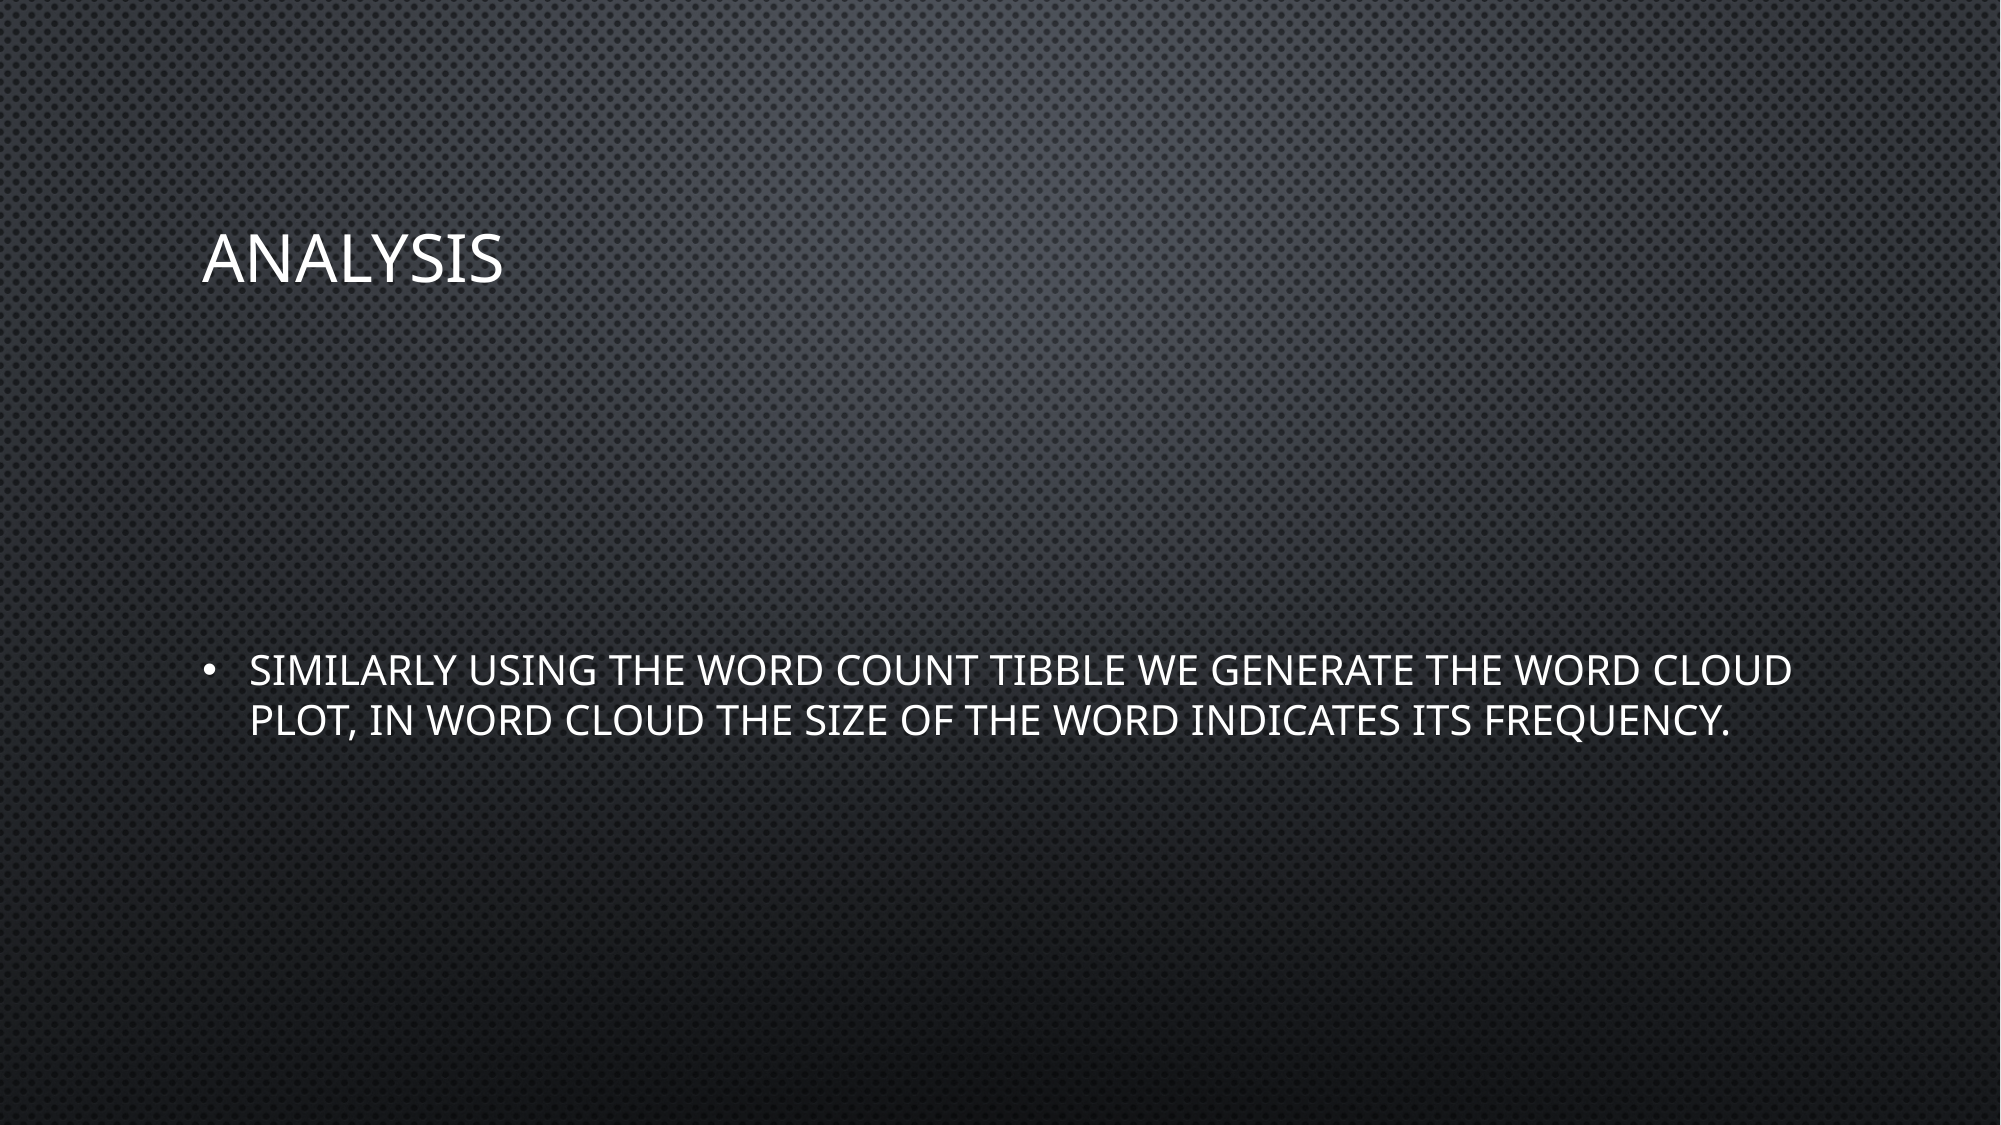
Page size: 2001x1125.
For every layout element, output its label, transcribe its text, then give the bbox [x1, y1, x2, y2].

title analysis [187, 99, 1813, 413]
list Similarly using the word count tibble we generate the word cloud plot, IN word cloud the size of the word indicates its frequency. [187, 437, 1813, 950]
